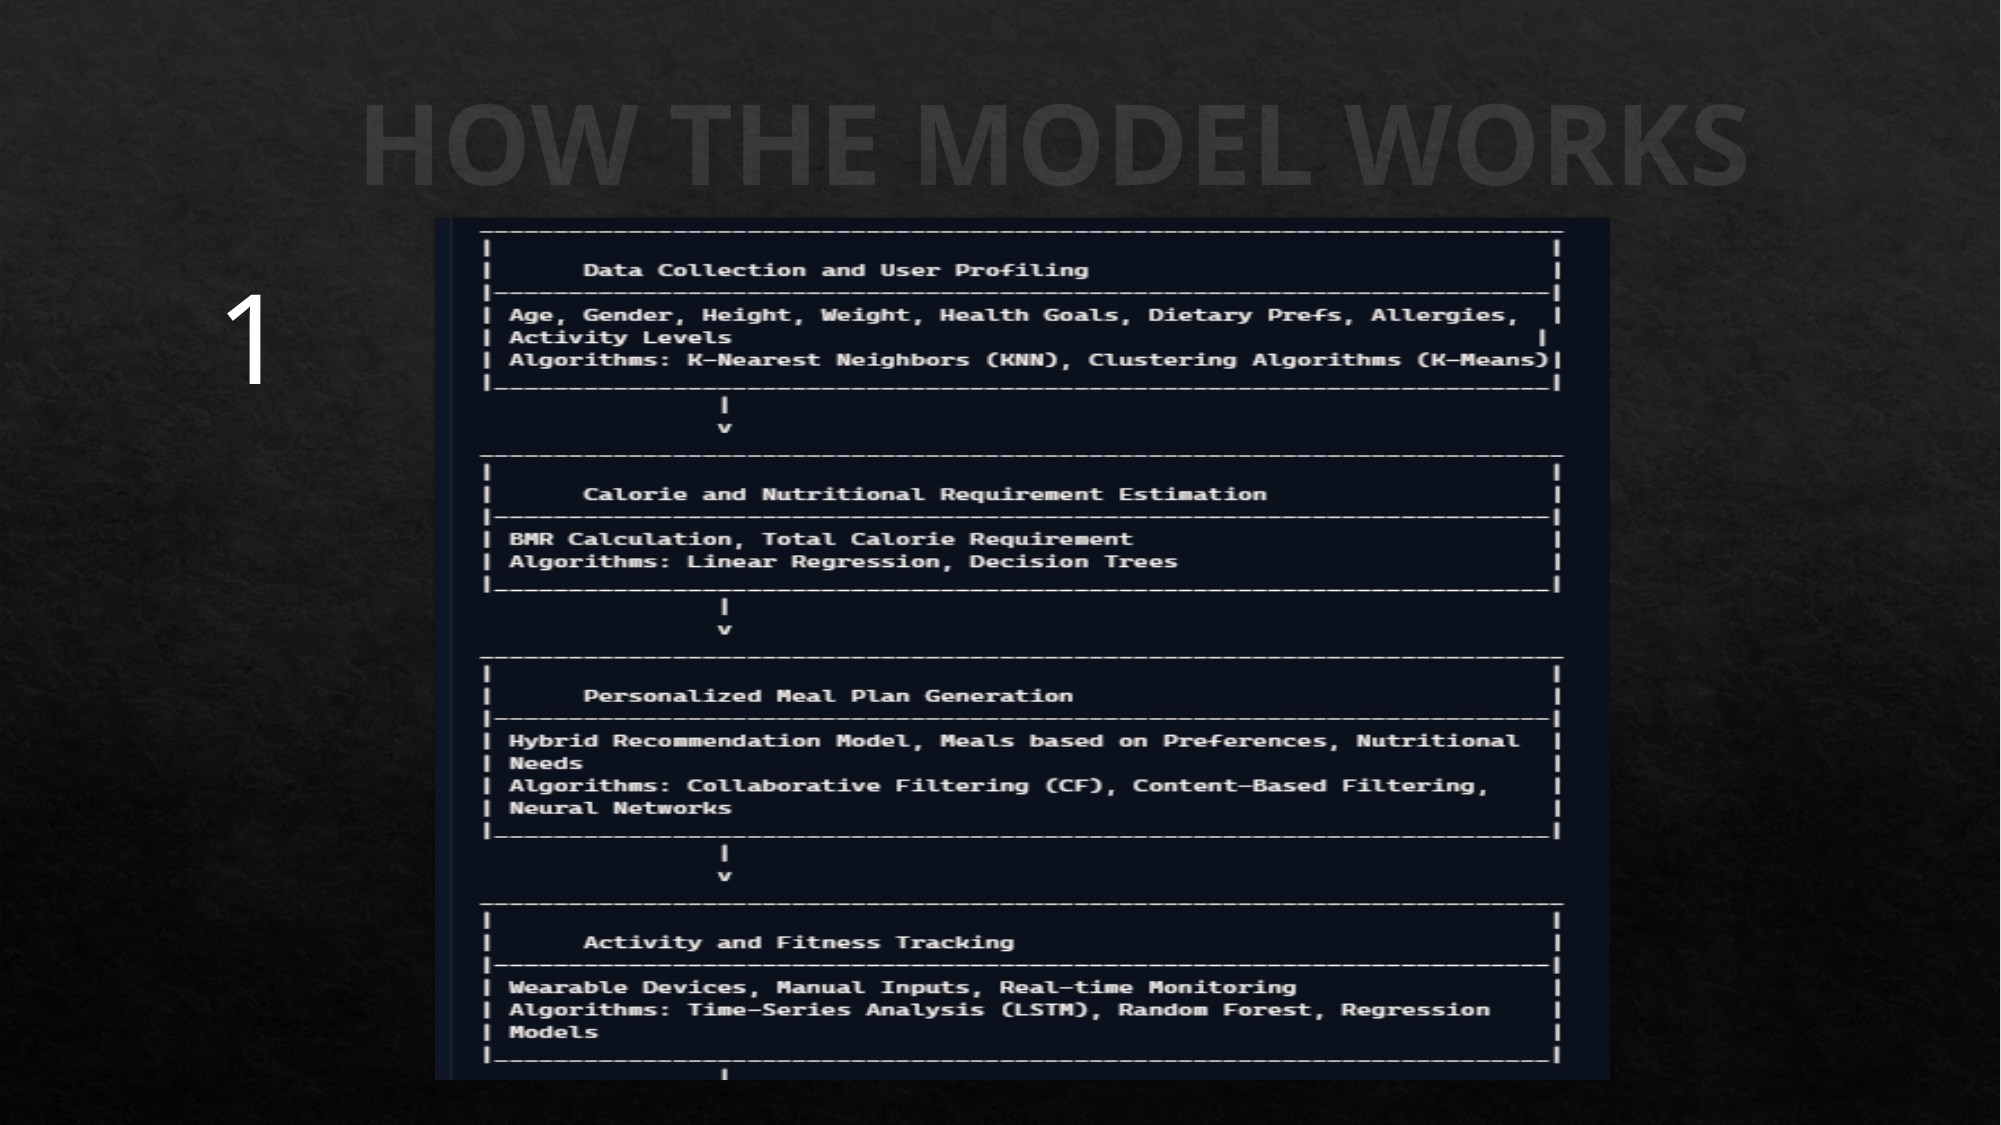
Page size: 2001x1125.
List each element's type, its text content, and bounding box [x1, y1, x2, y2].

text_box 1 [202, 251, 309, 417]
title HOW THE MODEL WORKS [202, 45, 1901, 252]
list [435, 218, 1610, 1080]
